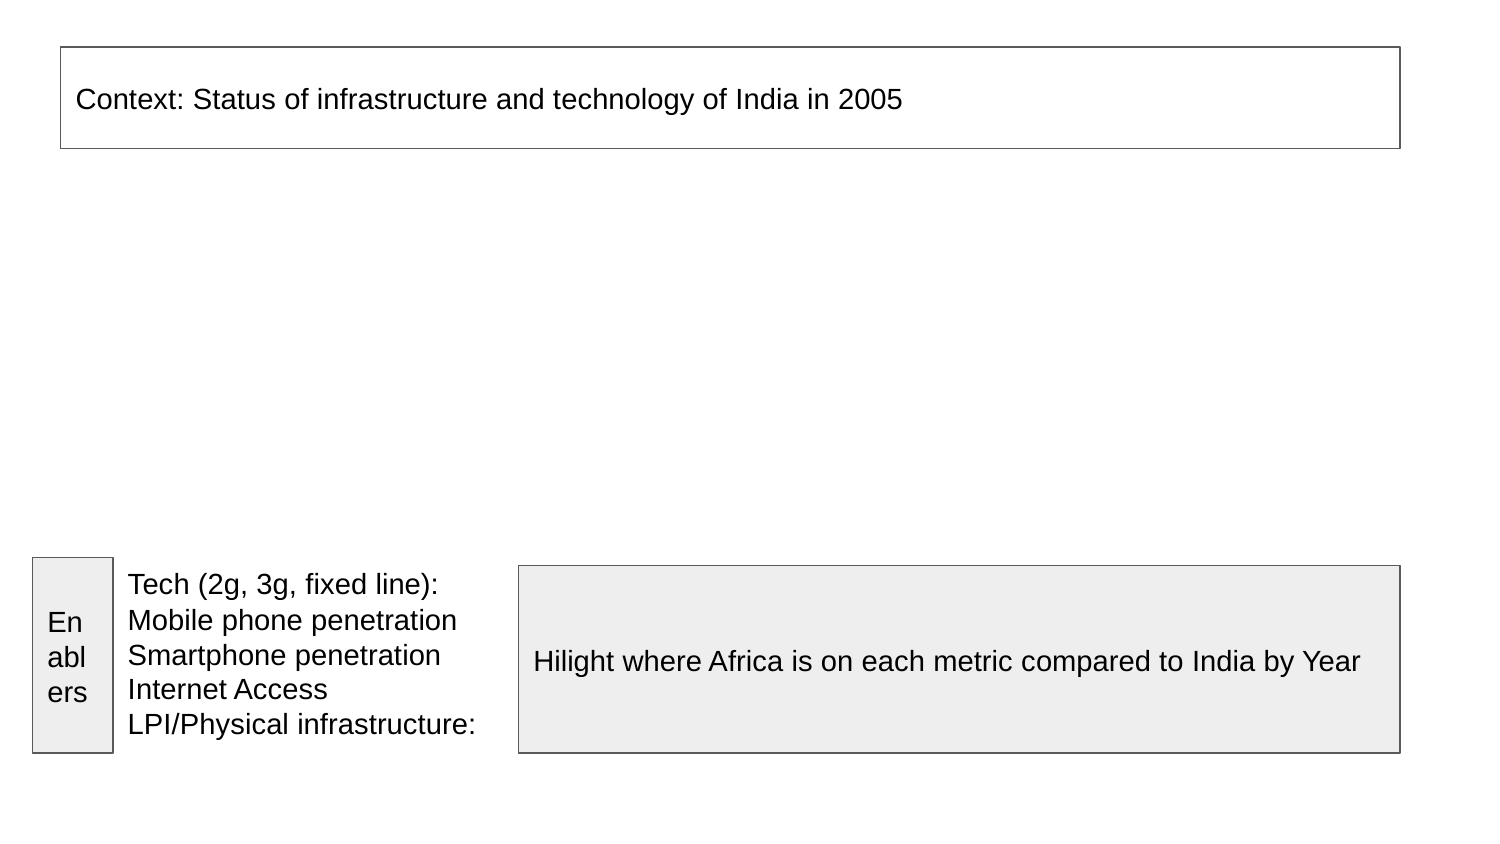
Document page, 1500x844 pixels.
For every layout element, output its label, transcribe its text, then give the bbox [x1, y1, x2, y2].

text_box Enablers [32, 557, 113, 754]
text_box Tech (2g, 3g, fixed line): Mobile phone penetration Smartphone penetration Internet Access LPI/Physical infrastructure: [112, 550, 769, 817]
text_box Context: Status of infrastructure and technology of India in 2005 [60, 47, 1400, 149]
text_box Hilight where Africa is on each metric compared to India by Year [518, 565, 1400, 754]
